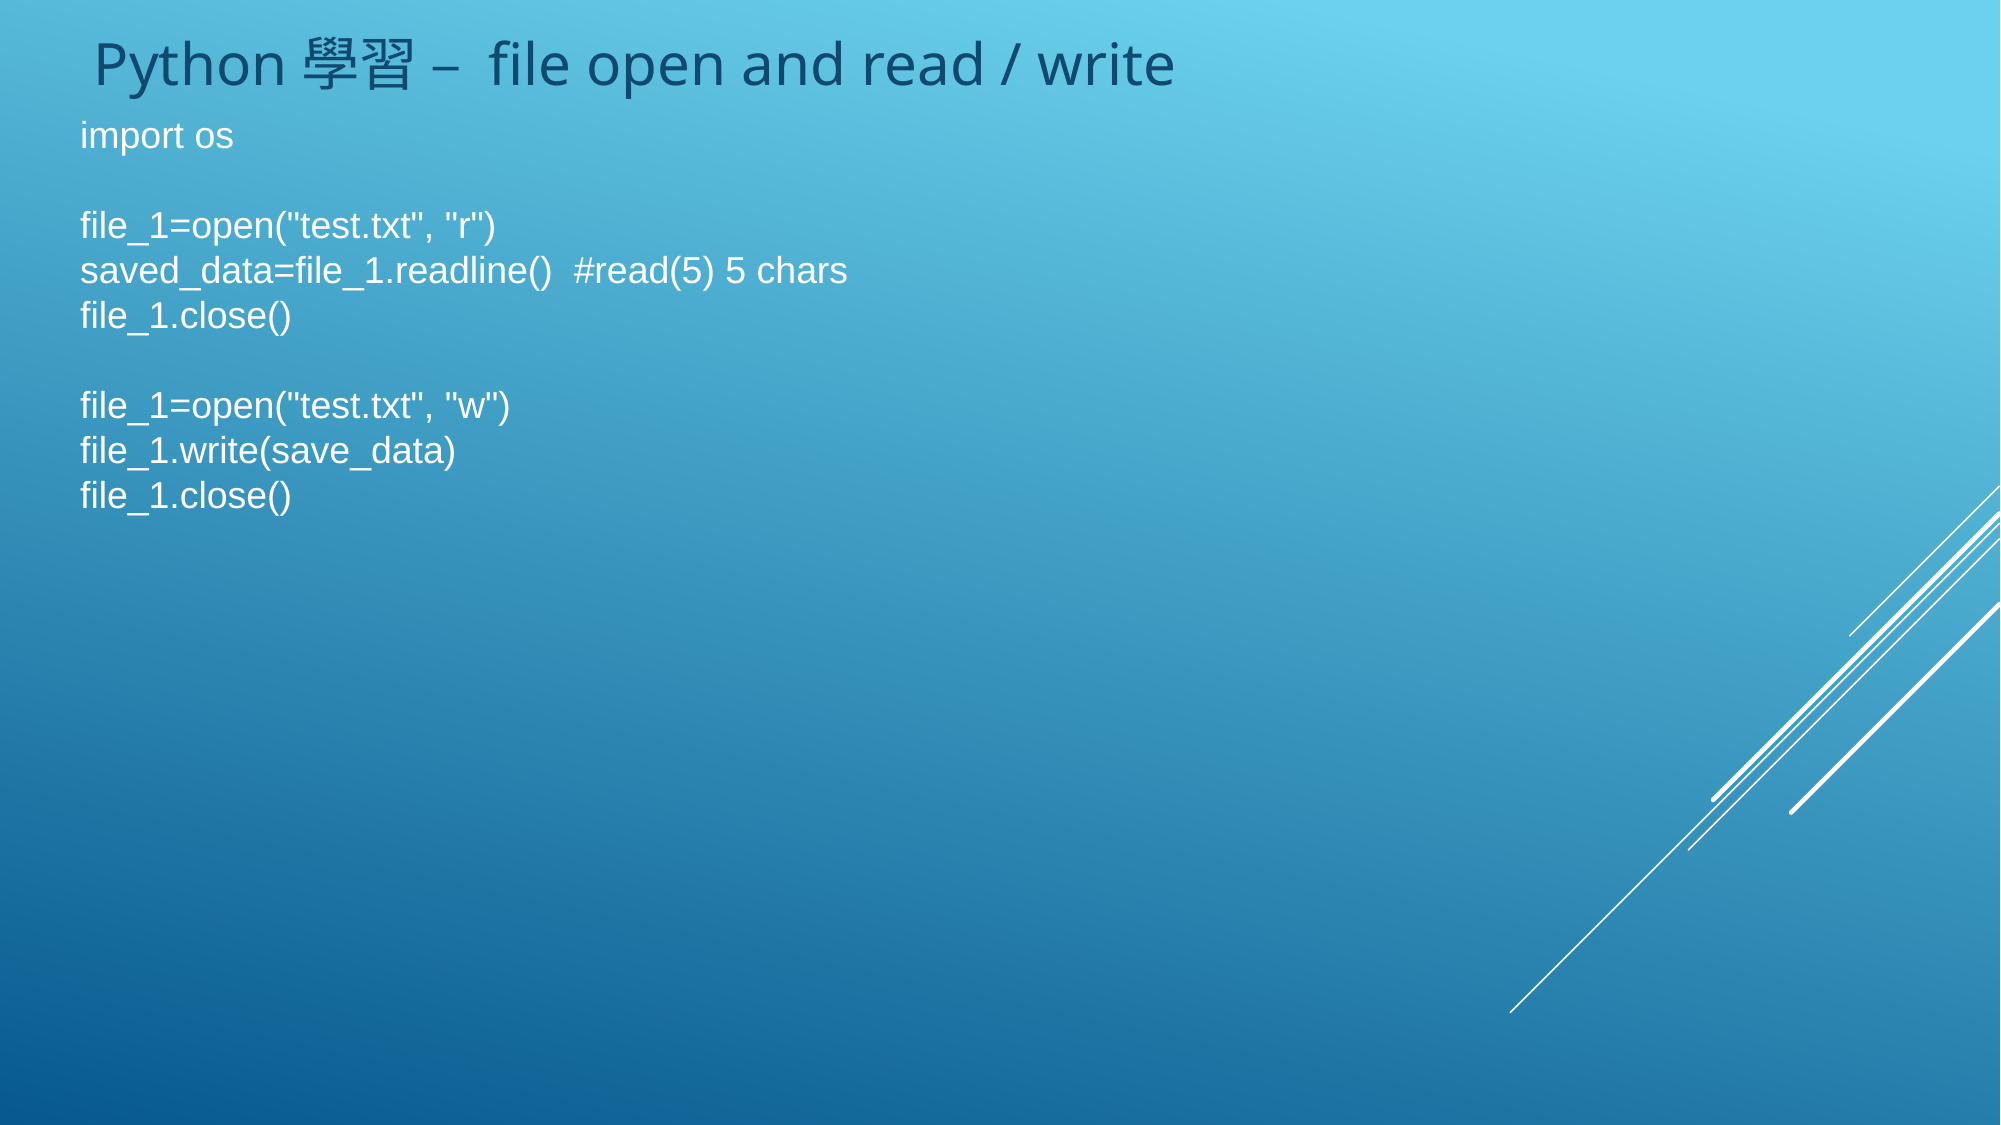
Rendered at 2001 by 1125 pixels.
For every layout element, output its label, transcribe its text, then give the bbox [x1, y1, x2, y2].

list Python學習 – file open and read / write [78, 19, 1479, 106]
text_box import os file_1=open("test.txt", "r") saved_data=file_1.readline() #read(5) 5 chars file_1.close() file_1=open("test.txt", "w") file_1.write(save_data) file_1.close() [65, 104, 1959, 614]
